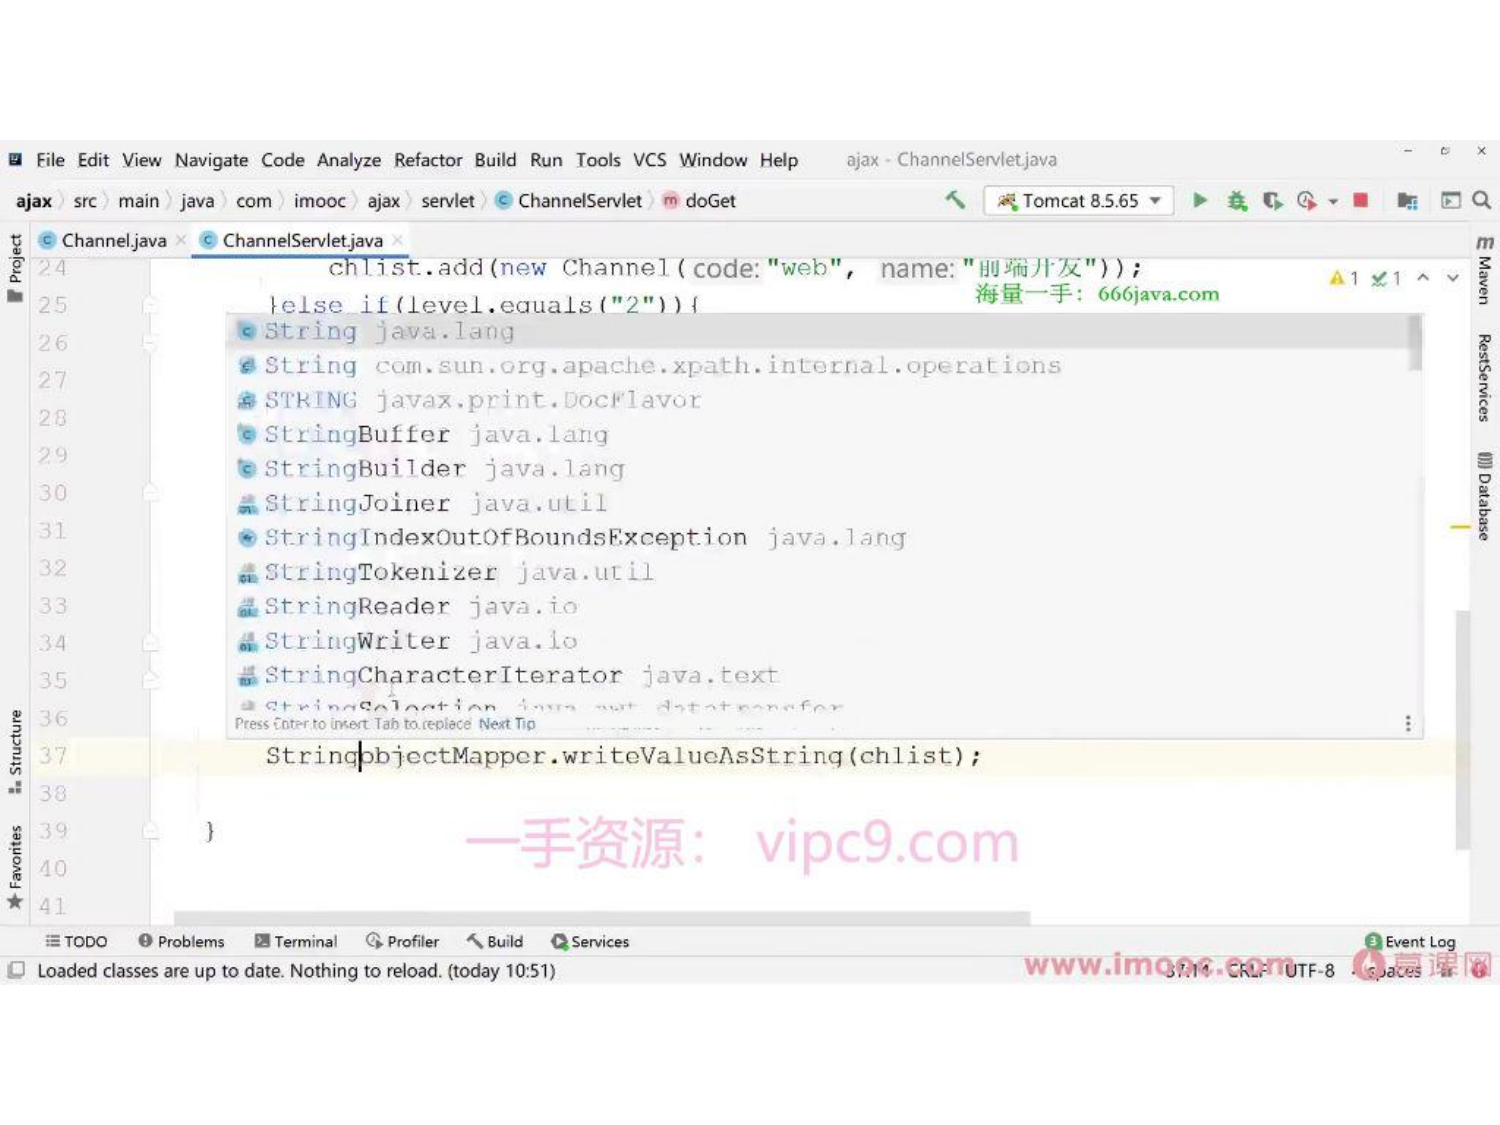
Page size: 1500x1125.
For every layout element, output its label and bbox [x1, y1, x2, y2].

picture [0, 140, 1500, 985]
